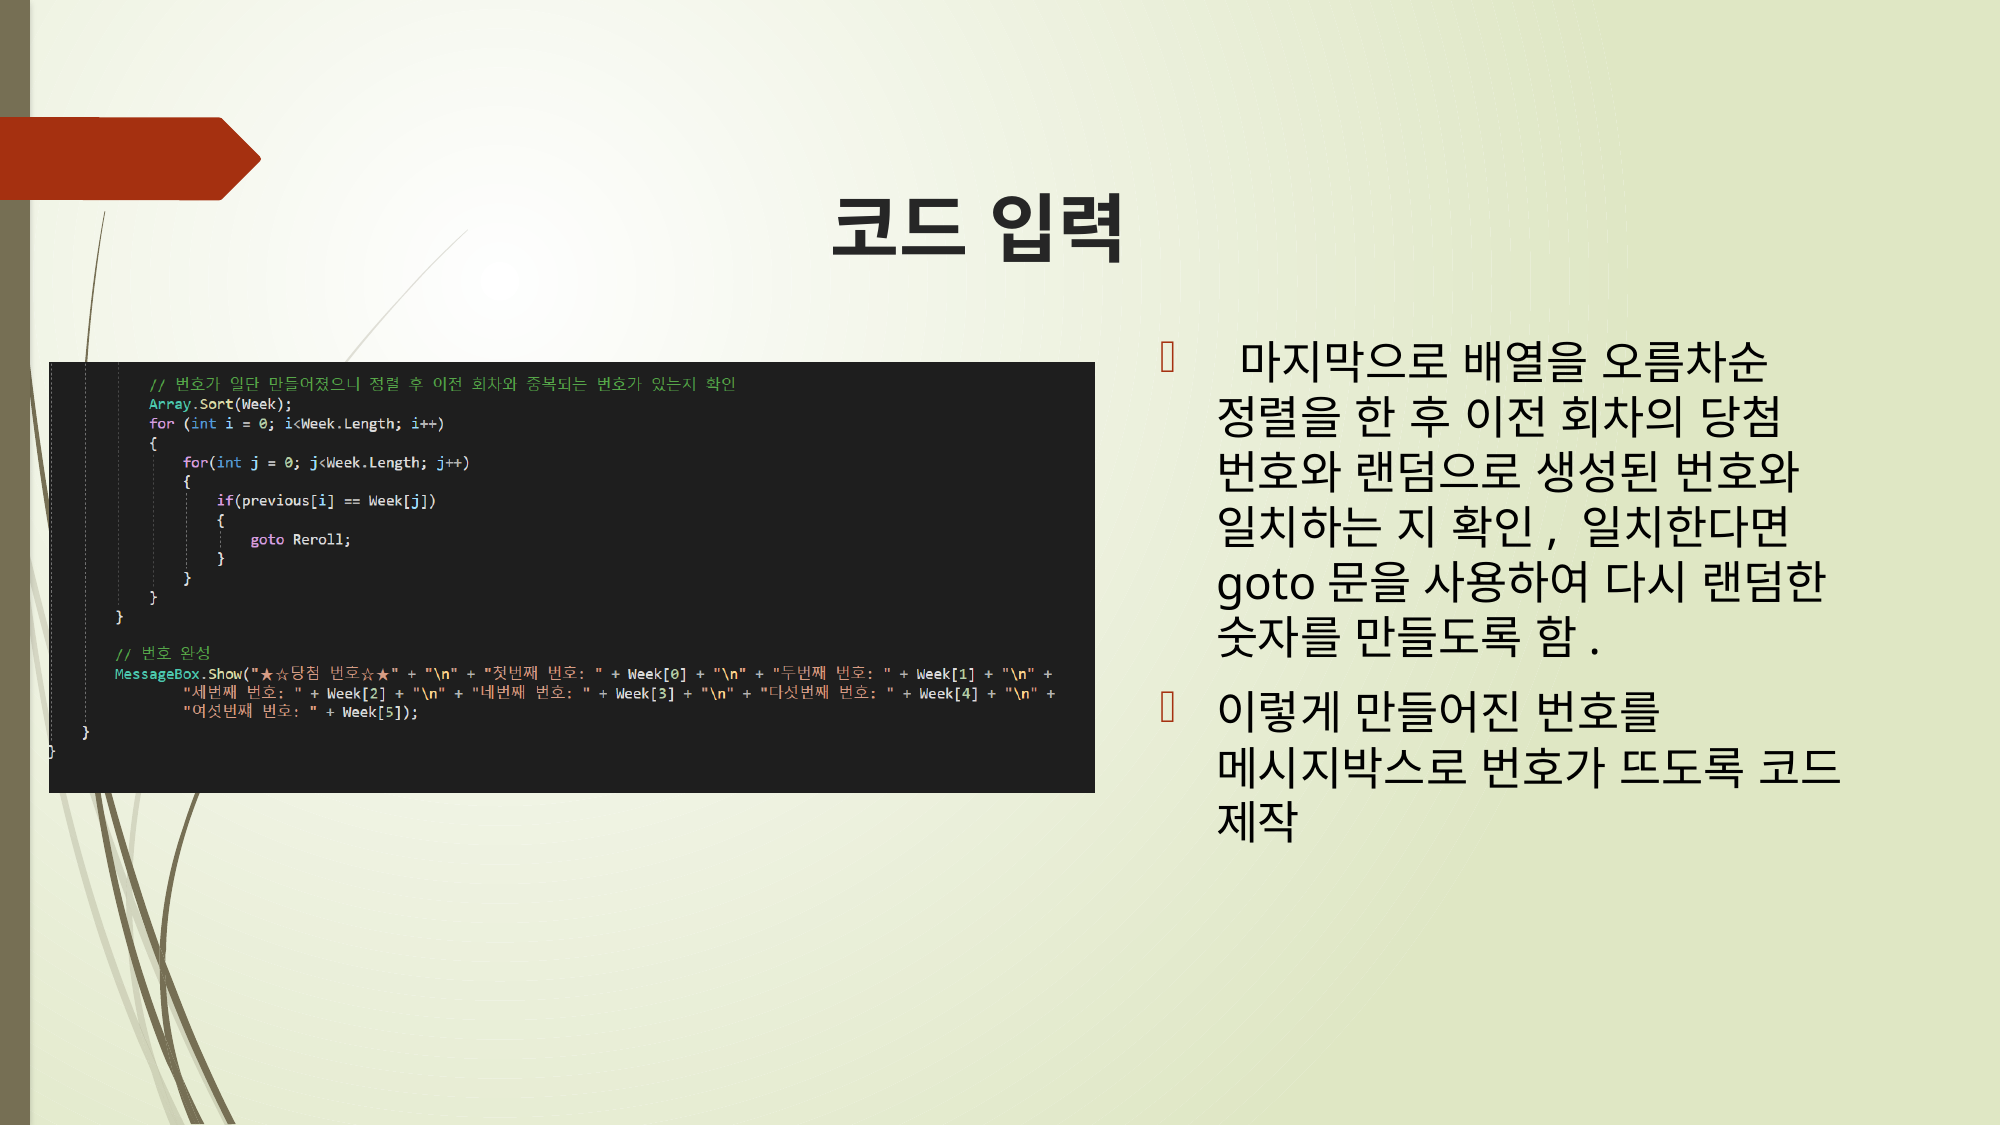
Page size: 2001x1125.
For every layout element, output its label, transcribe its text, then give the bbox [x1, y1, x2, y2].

title 코드 입력 [415, 173, 1543, 327]
list 마지막으로 배열을 오름차순 정렬을 한 후 이전 회차의 당첨 번호와 랜덤으로 생성된 번호와 일치하는 지 확인, 일치한다면 goto문을 사용하여 다시 랜덤한 숫자를 만들도록 함. 이렇게 만들어진 번호를 메시지박스로 번호가 뜨도록 코드 제작 [1144, 326, 1898, 893]
picture [49, 362, 1095, 793]
